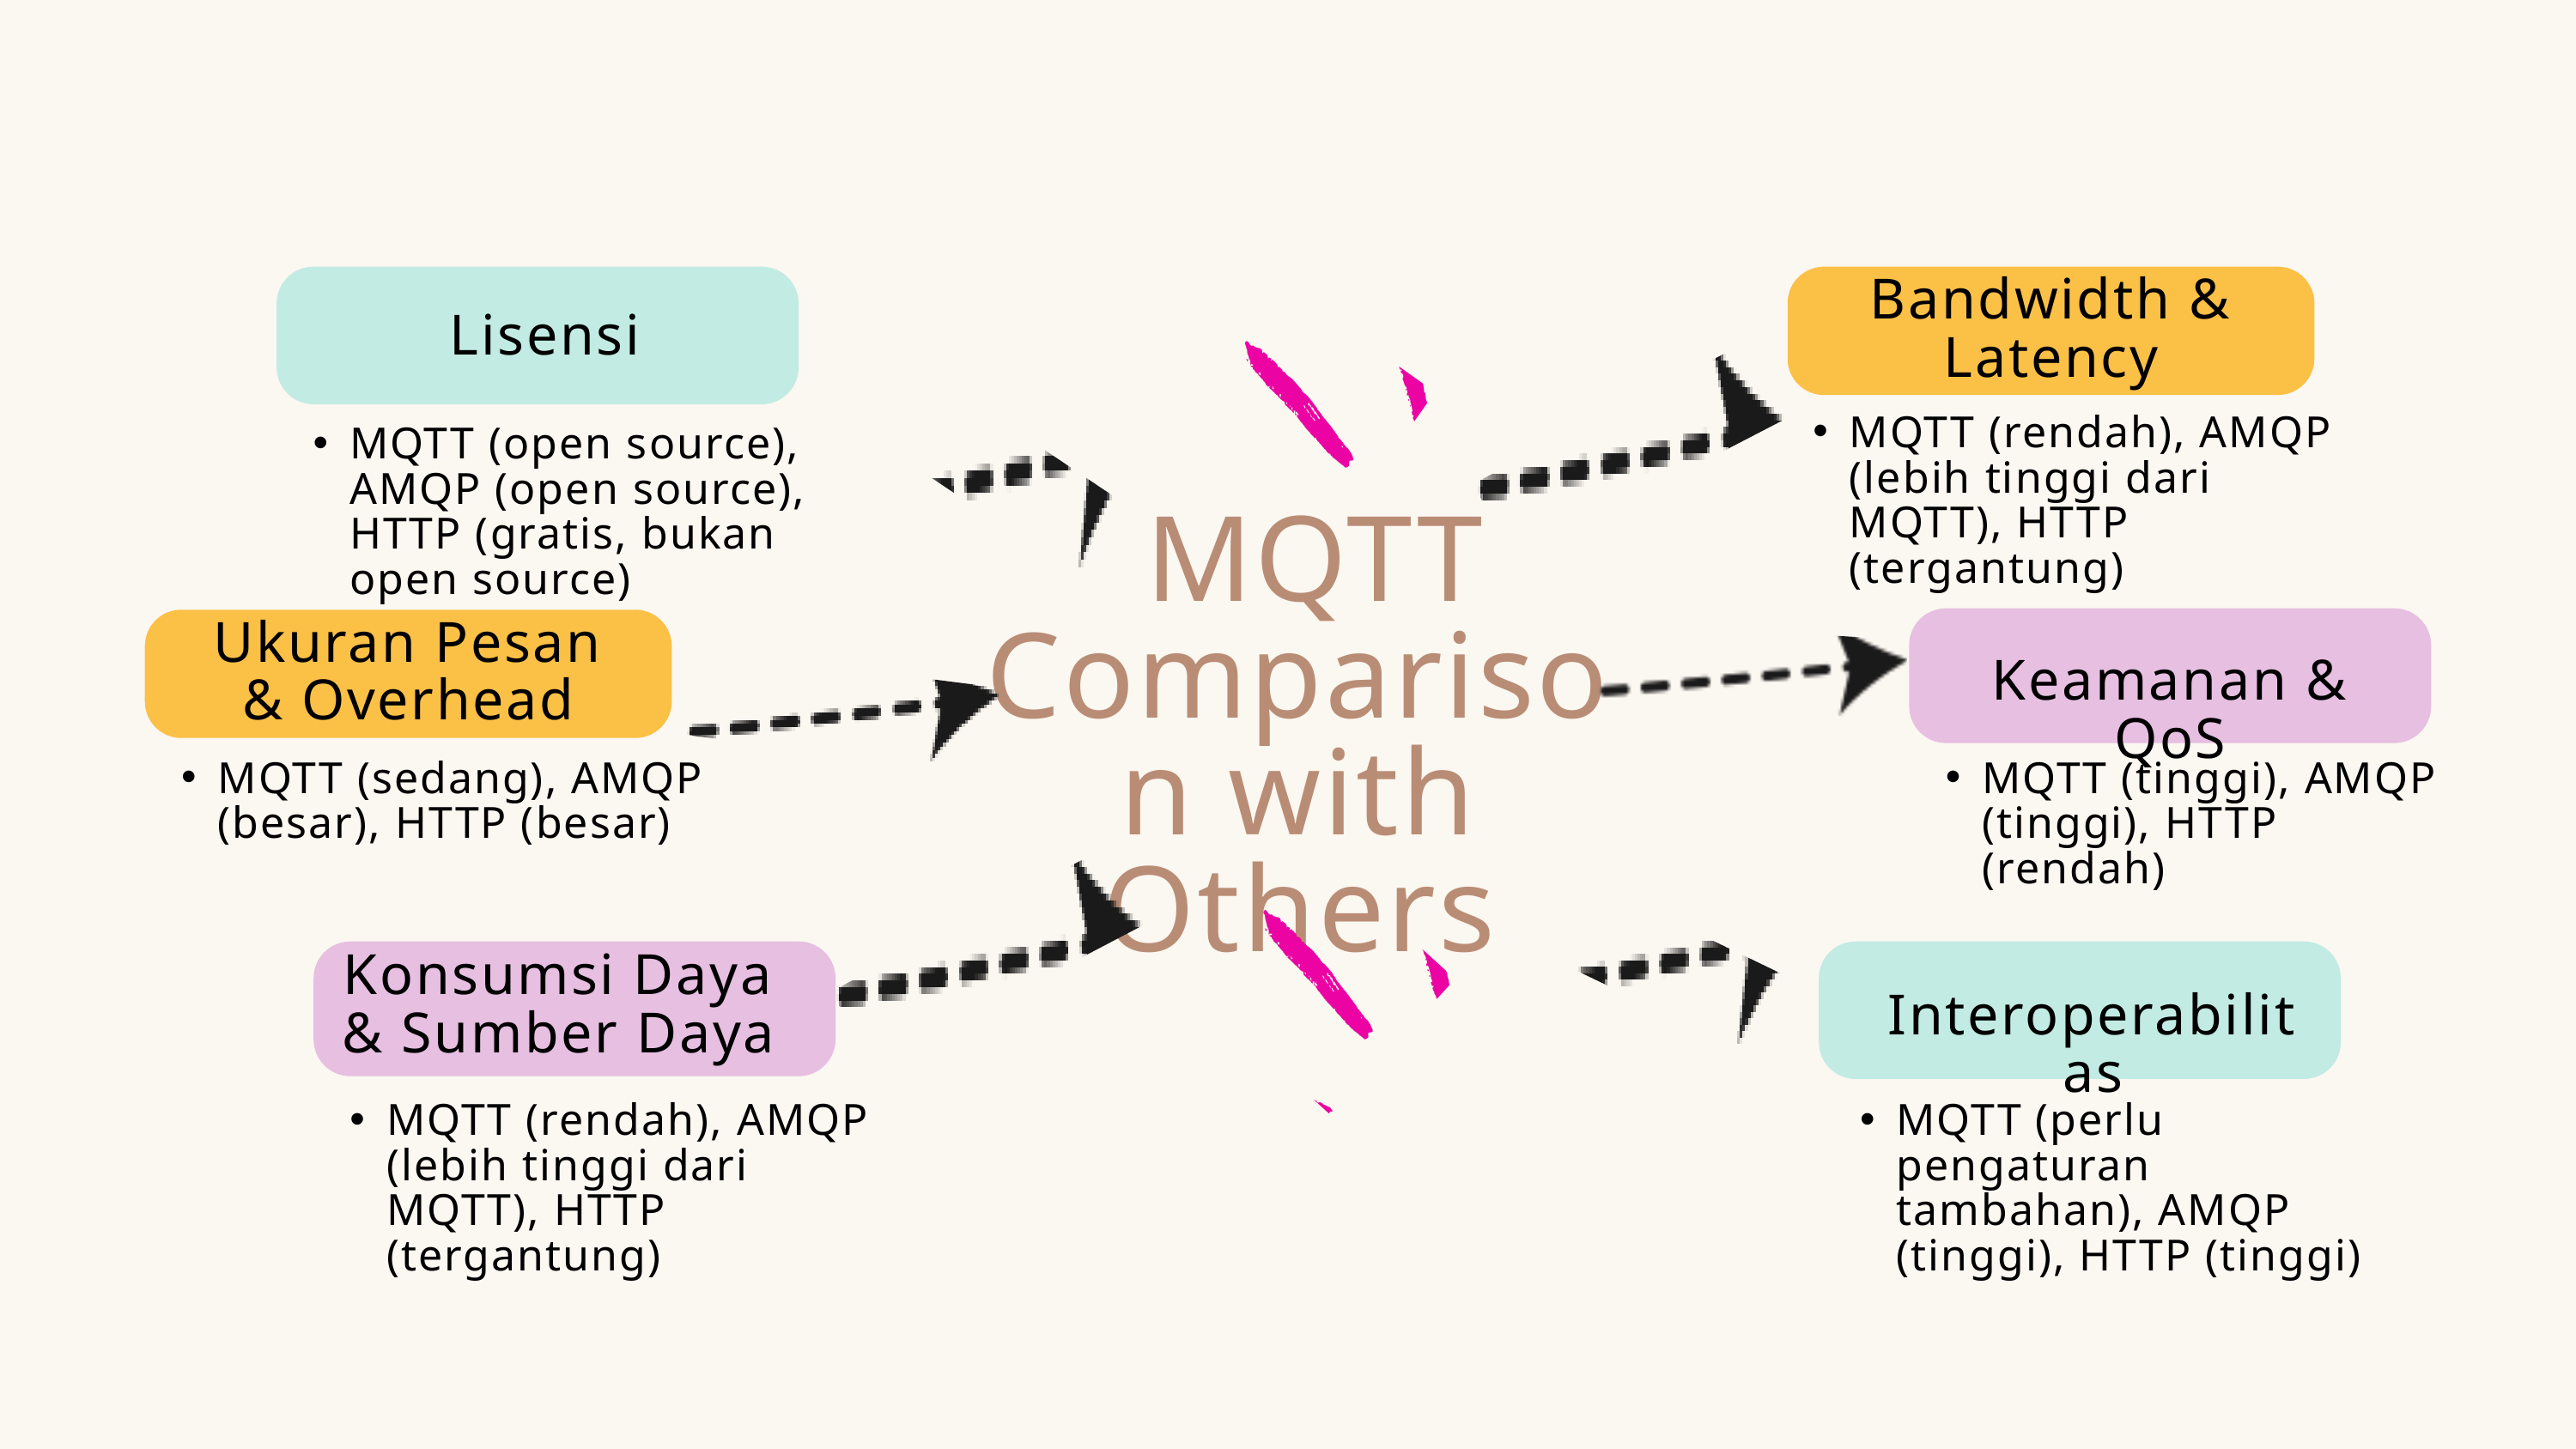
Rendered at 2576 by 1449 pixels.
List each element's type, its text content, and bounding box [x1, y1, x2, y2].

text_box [276, 266, 799, 405]
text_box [1909, 608, 2432, 743]
text_box MQTT Comparison with Others [949, 507, 1649, 976]
text_box [1181, 842, 1455, 1116]
text_box [841, 345, 1146, 590]
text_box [144, 609, 672, 738]
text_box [313, 941, 836, 1076]
text_box [1473, 341, 1784, 561]
text_box MQTT (rendah), AMQP (lebih tinggi dari MQTT), HTTP (tergantung) [1776, 411, 2341, 592]
text_box Keamanan & QoS [1953, 750, 2388, 756]
text_box MQTT (sedang), AMQP (besar), HTTP (besar) [144, 756, 709, 847]
text_box [841, 847, 1146, 1068]
text_box [1594, 621, 1905, 726]
text_box [682, 648, 1000, 773]
text_box MQTT (tinggi), AMQP (tinggi), HTTP (rendah) [1909, 756, 2474, 893]
text_box [1490, 852, 1807, 1064]
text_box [1818, 941, 2342, 1080]
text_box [1787, 266, 2315, 396]
text_box MQTT (rendah), AMQP (lebih tinggi dari MQTT), HTTP (tergantung) [313, 1099, 878, 1280]
text_box [1163, 275, 1436, 507]
text_box Interoperabilitas [1875, 1087, 2311, 1099]
text_box MQTT (open source), AMQP (open source), HTTP (gratis, bukan open source) [276, 422, 841, 648]
text_box MQTT (perlu pengaturan tambahan), AMQP (tinggi), HTTP (tinggi) [1823, 1099, 2388, 1280]
